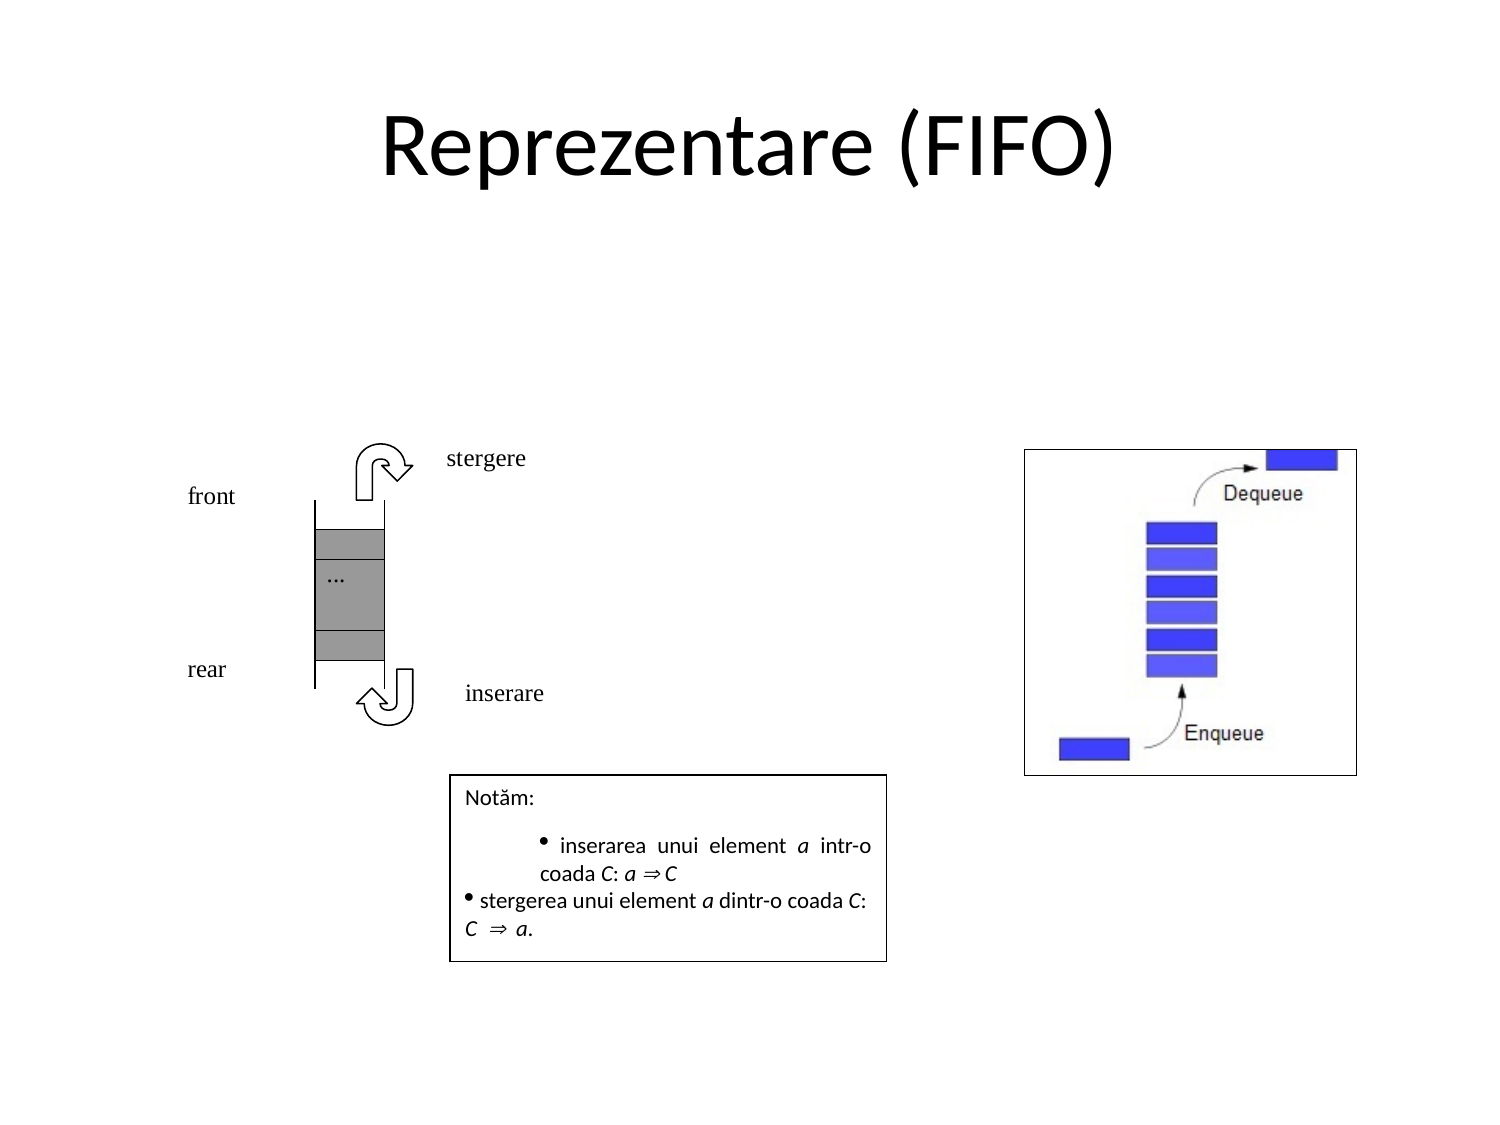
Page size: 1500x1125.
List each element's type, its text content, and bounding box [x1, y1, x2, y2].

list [1024, 449, 1357, 776]
text_box Notăm: inserarea unui element a intr-o coada C: a  C stergerea unui element a dintr-o coada C: C  a. [450, 779, 887, 962]
title Reprezentare (FIFO) [75, 45, 1425, 233]
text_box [112, 424, 1059, 771]
